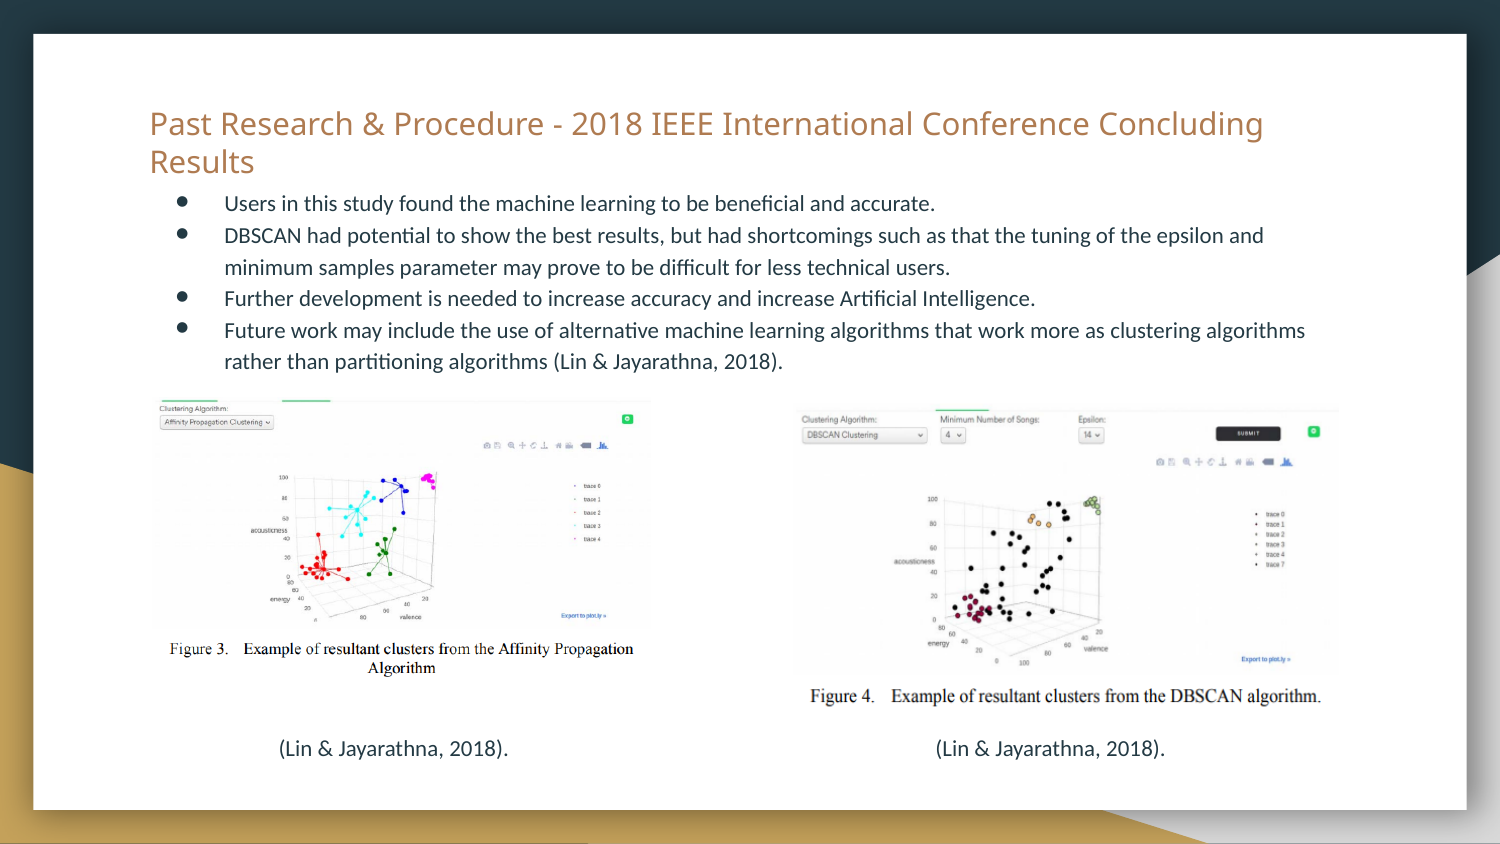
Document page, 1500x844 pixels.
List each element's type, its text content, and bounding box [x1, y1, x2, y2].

picture [749, 381, 1352, 716]
list Users in this study found the machine learning to be beneficial and accurate. DBSCAN had potential to show the best results, but had shortcomings such as that the tuning of the epsilon and minimum samples parameter may prove to be difficult for less technical users. Further development is needed to increase accuracy and increase Artificial Intelligence. Future work may include the use of alternative machine learning algorithms that work more as clustering algorithms rather than partitioning algorithms (Lin & Jayarathna, 2018). [134, 169, 1366, 731]
text_box (Lin & Jayarathna, 2018). [920, 723, 1203, 777]
text_box (Lin & Jayarathna, 2018). [263, 723, 547, 777]
picture [147, 381, 663, 716]
title Past Research & Procedure - 2018 IEEE International Conference Concluding Results [134, 89, 1366, 153]
